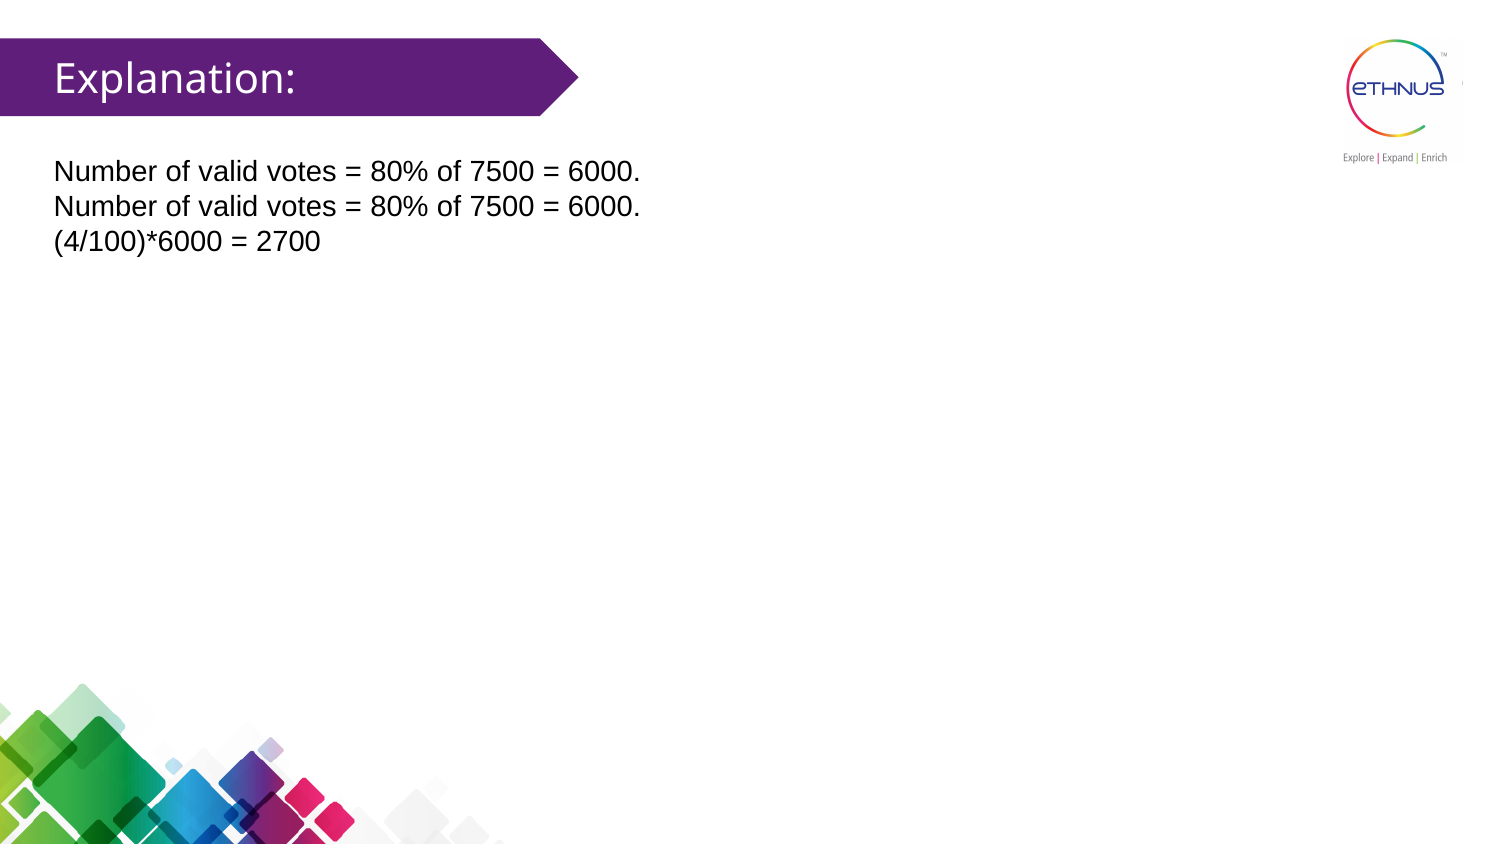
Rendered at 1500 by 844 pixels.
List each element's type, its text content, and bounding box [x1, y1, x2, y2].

picture [1343, 38, 1463, 165]
text_box [0, 38, 53, 117]
text_box Explanation: [53, 38, 518, 117]
text_box [518, 38, 579, 117]
text_box Number of valid votes = 80% of 7500 = 6000. Number of valid votes = 80% of 7500 = 6000. (4/100)*6000 = 2700 [53, 152, 1265, 669]
picture [0, 668, 732, 844]
